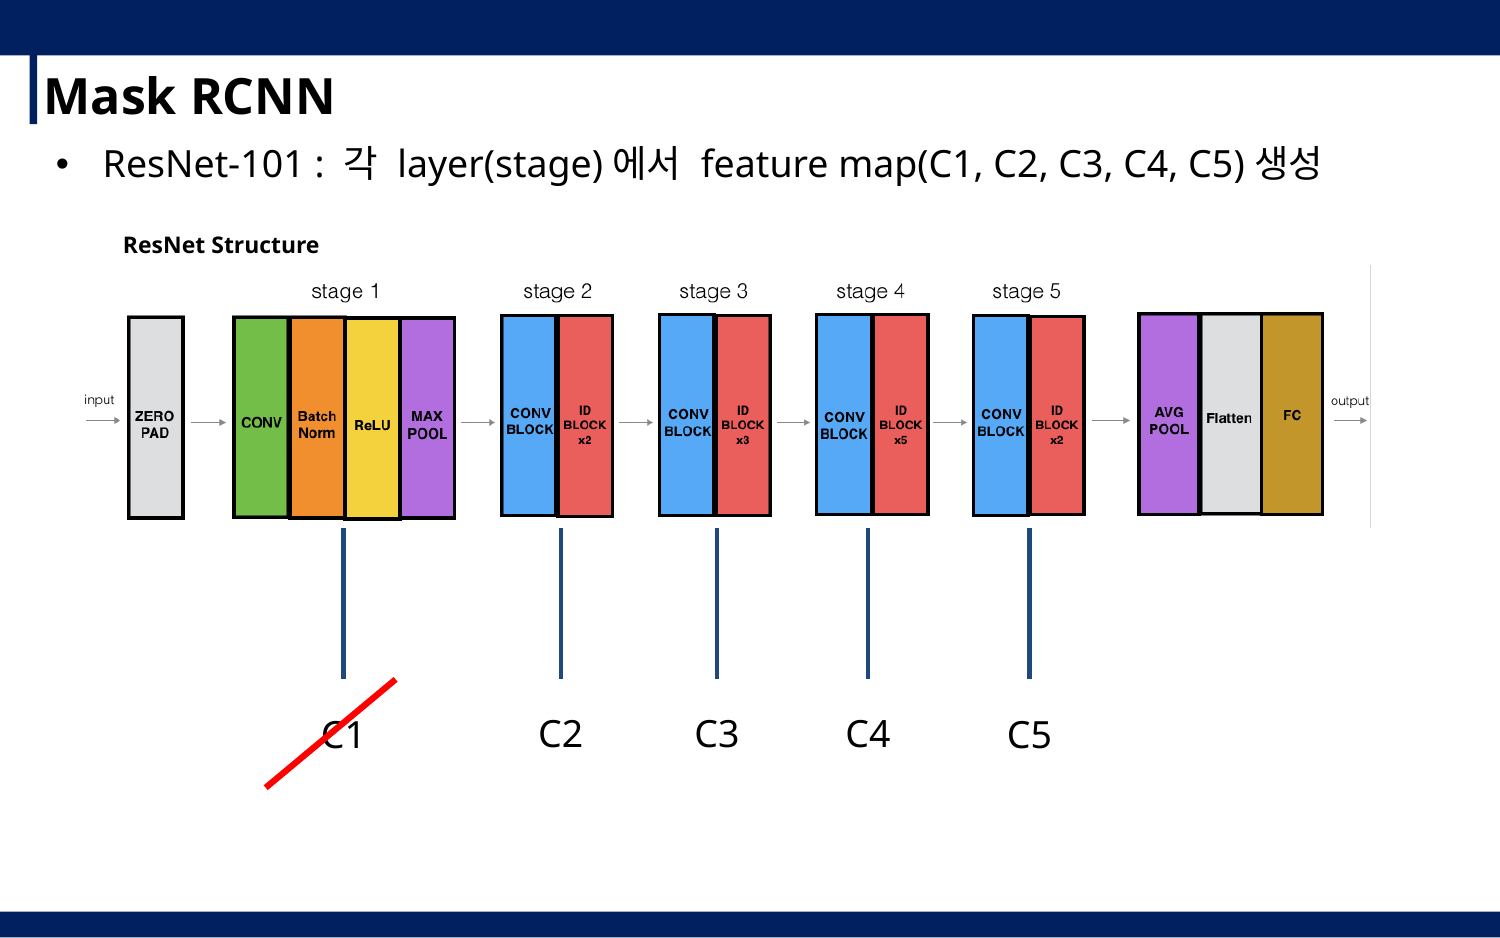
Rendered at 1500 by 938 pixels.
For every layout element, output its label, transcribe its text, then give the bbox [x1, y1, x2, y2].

text_box C5 [992, 703, 1067, 764]
text_box ResNet Structure [108, 222, 335, 264]
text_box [265, 679, 396, 788]
text_box C3 [679, 702, 755, 763]
text_box C2 [523, 702, 599, 763]
picture [82, 265, 1371, 529]
text_box ResNet-101 : 각 layer(stage)에서 feature map(C1, C2, C3, C4, C5)생성 [40, 133, 1413, 193]
text_box [27, 43, 39, 126]
text_box C4 [830, 702, 906, 763]
text_box Mask RCNN [28, 57, 351, 133]
